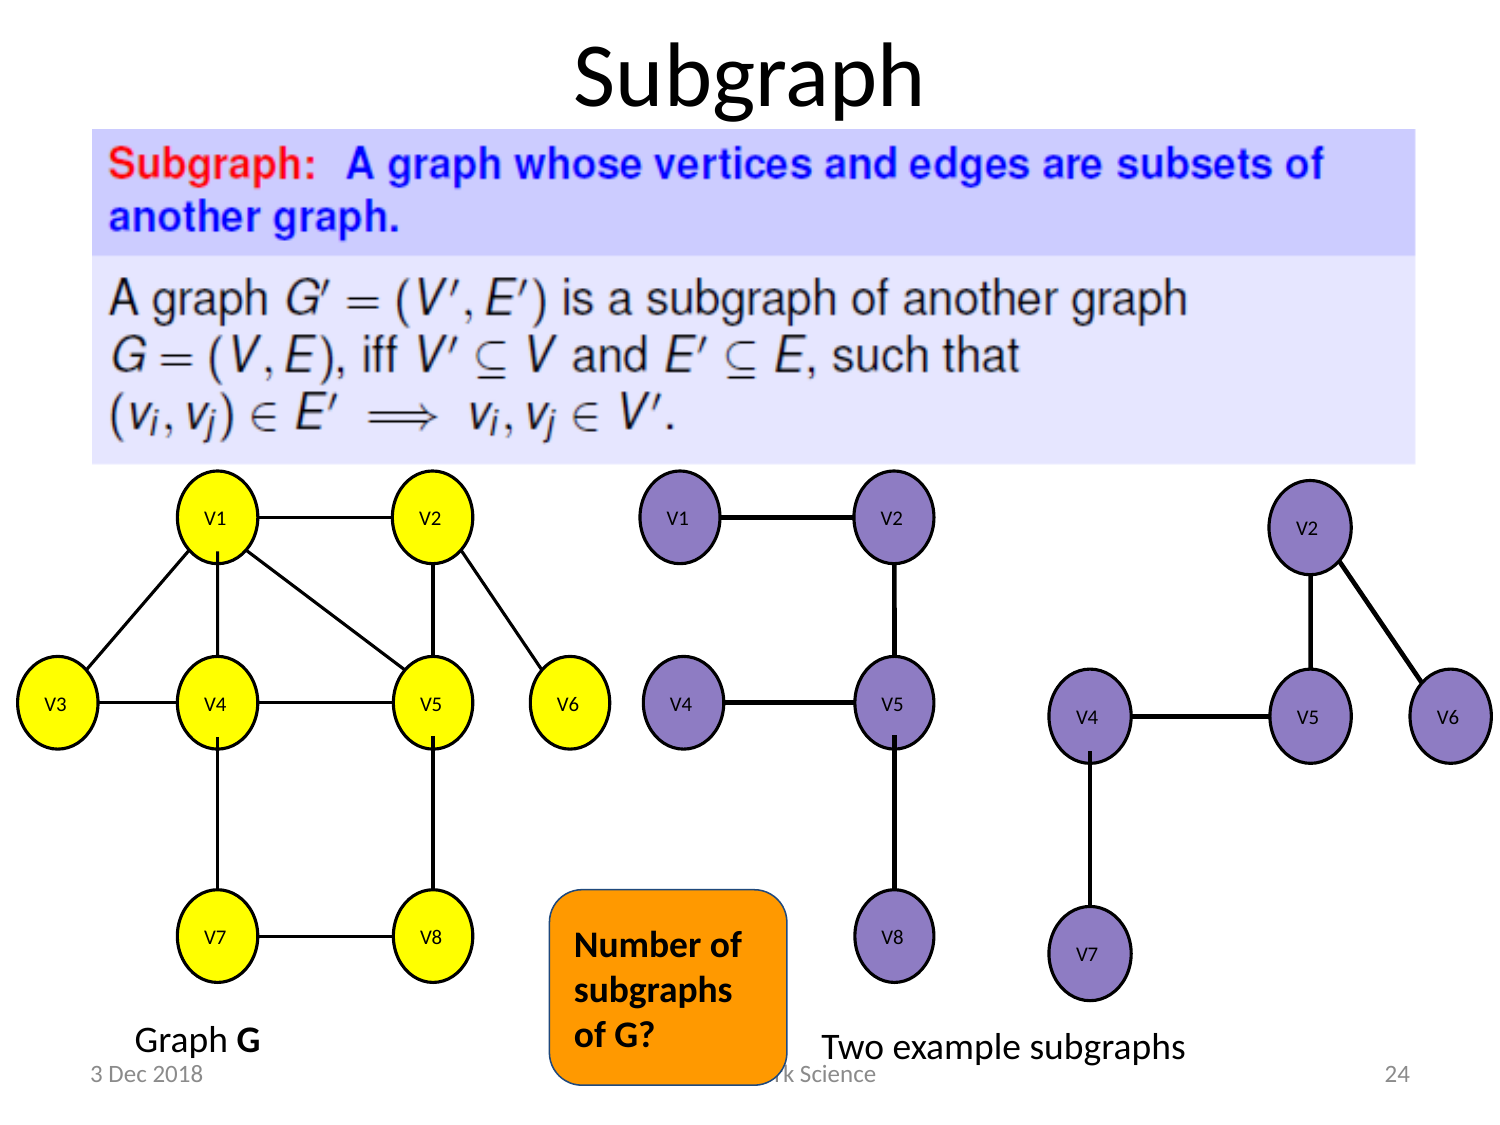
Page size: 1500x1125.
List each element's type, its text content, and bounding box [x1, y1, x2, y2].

text_box V5 [393, 656, 473, 749]
footer FDP/DU/Network Science [512, 1042, 988, 1103]
text_box V4 [643, 656, 724, 750]
text_box Graph G [119, 999, 381, 1042]
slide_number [75, 1042, 425, 1103]
text_box V4 [1048, 669, 1132, 764]
text_box V1 [177, 474, 258, 564]
text_box V6 [530, 656, 610, 750]
text_box V7 [1048, 906, 1132, 1001]
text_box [245, 549, 406, 671]
text_box V5 [854, 656, 934, 749]
text_box V5 [1269, 669, 1352, 764]
text_box V4 [177, 656, 258, 750]
text_box V8 [854, 890, 934, 983]
text_box Number of subgraphs of G? [549, 889, 787, 1042]
slide_number 24 [1074, 1042, 1425, 1103]
text_box Two example subgraphs [787, 1007, 1399, 1085]
picture [92, 128, 1418, 467]
text_box V1 [639, 474, 720, 564]
text_box V2 [854, 474, 934, 564]
text_box V3 [17, 656, 98, 750]
text_box V8 [393, 889, 473, 983]
text_box V2 [392, 474, 473, 564]
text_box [86, 549, 190, 671]
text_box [1338, 560, 1423, 684]
text_box V7 [177, 889, 258, 983]
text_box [460, 549, 543, 671]
text_box V2 [1268, 480, 1352, 575]
text_box V6 [1410, 669, 1492, 764]
title Subgraph [51, 0, 1449, 155]
